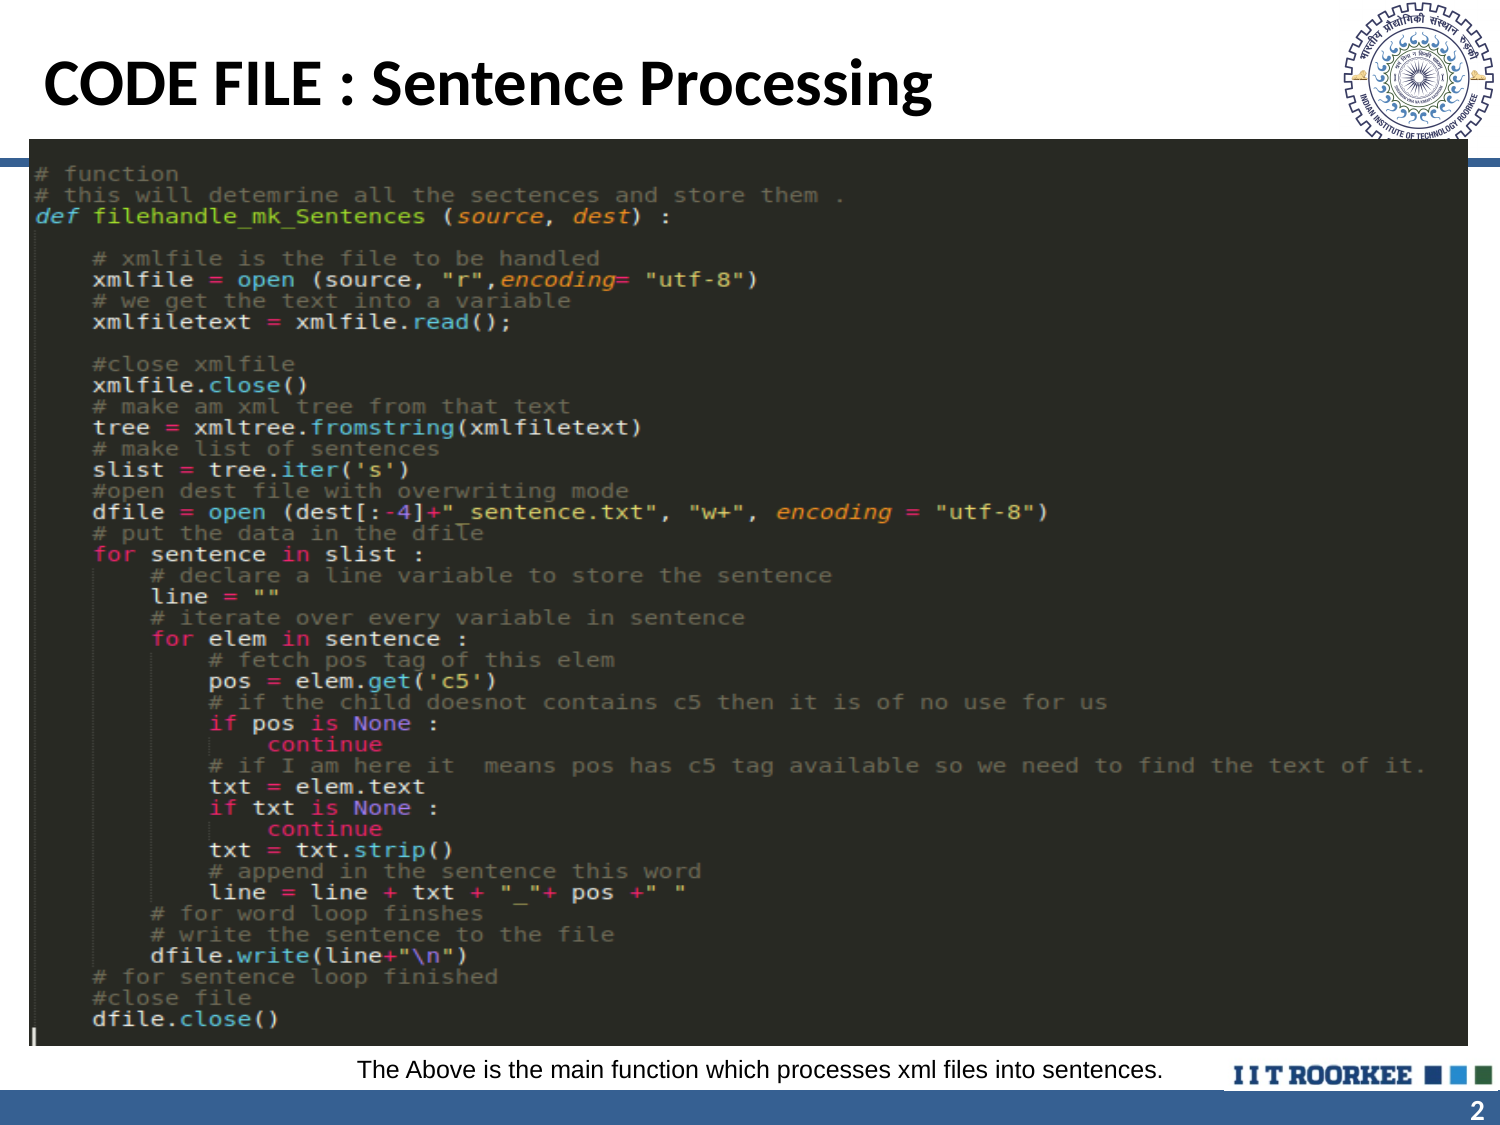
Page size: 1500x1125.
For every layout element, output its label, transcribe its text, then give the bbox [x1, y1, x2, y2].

picture [29, 0, 1500, 1047]
list The Above is the main function which processes xml files into sentences. [29, 1054, 1468, 1100]
picture [1468, 1057, 1498, 1091]
title CODE FILE : Sentence Processing [29, 33, 1185, 125]
